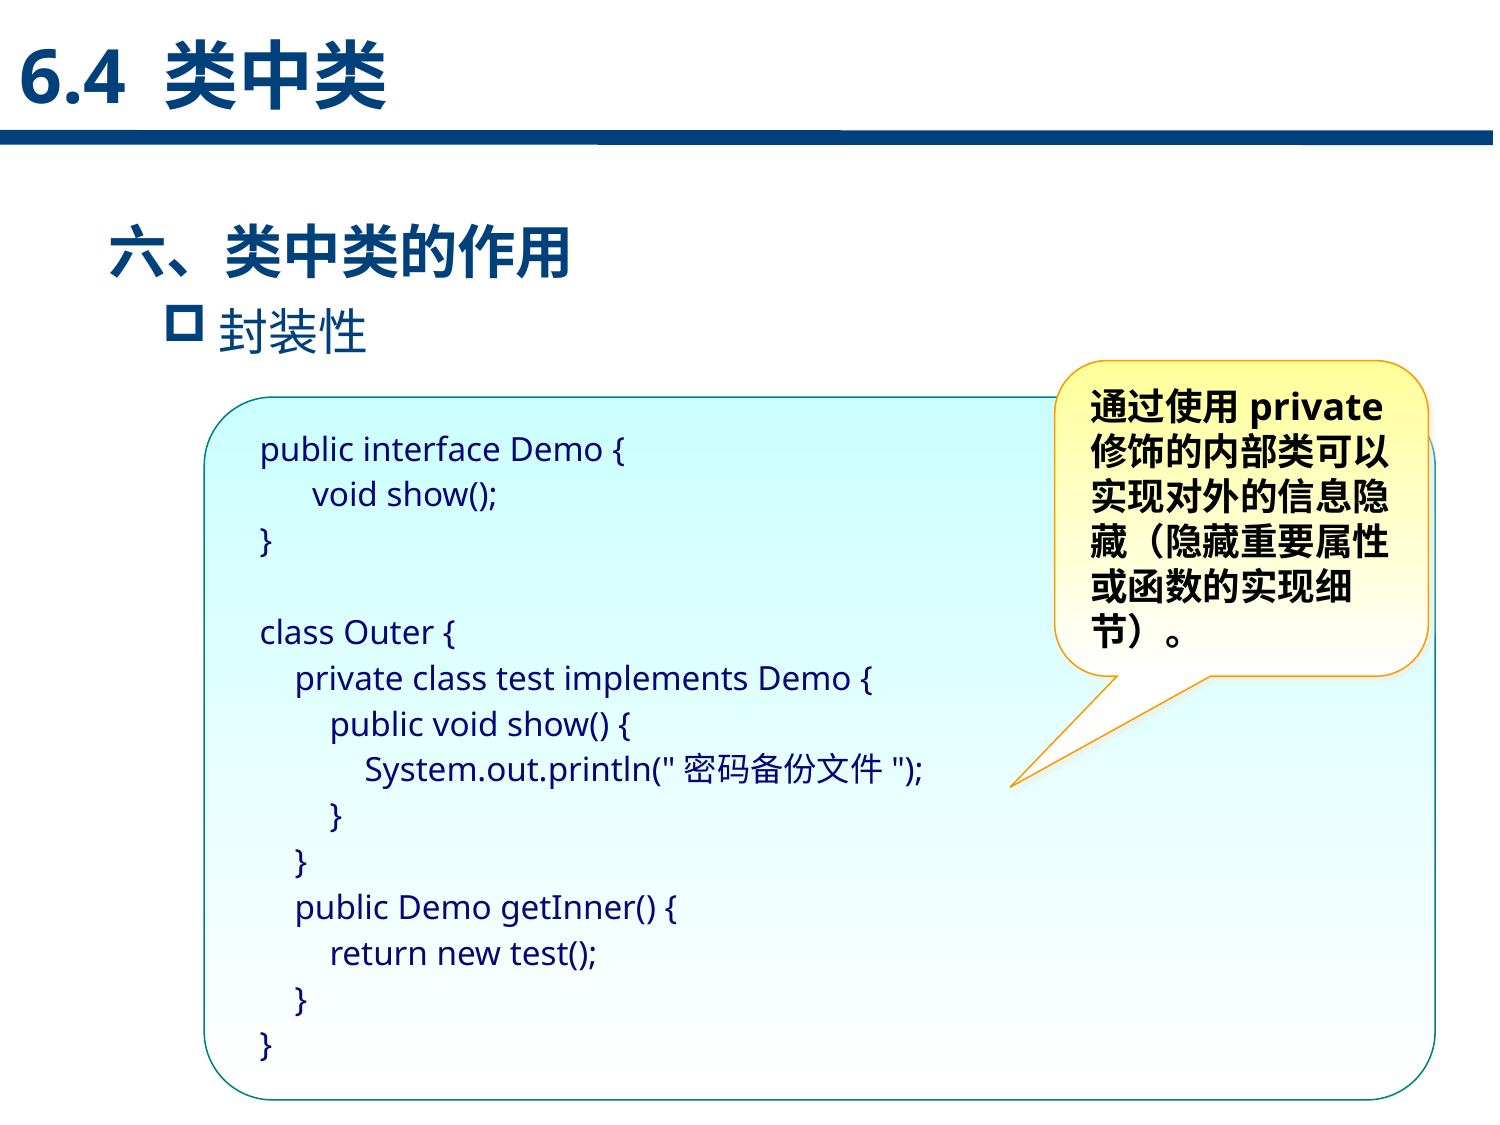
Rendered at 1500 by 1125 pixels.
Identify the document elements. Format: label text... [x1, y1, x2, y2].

text_box 六、类中类的作用 [5, 172, 1317, 293]
text_box 封装性 [147, 302, 1435, 368]
text_box public interface Demo { void show(); } class Outer { private class test implements Demo { public void show() { System.out.println("密码备份文件"); } } public Demo getInner() { return new test(); } } [204, 397, 1436, 1100]
text_box 6.4 类中类 [4, 21, 404, 127]
text_box 通过使用private修饰的内部类可以实现对外的信息隐藏（隐藏重要属性或函数的实现细节）。 [1010, 360, 1429, 788]
